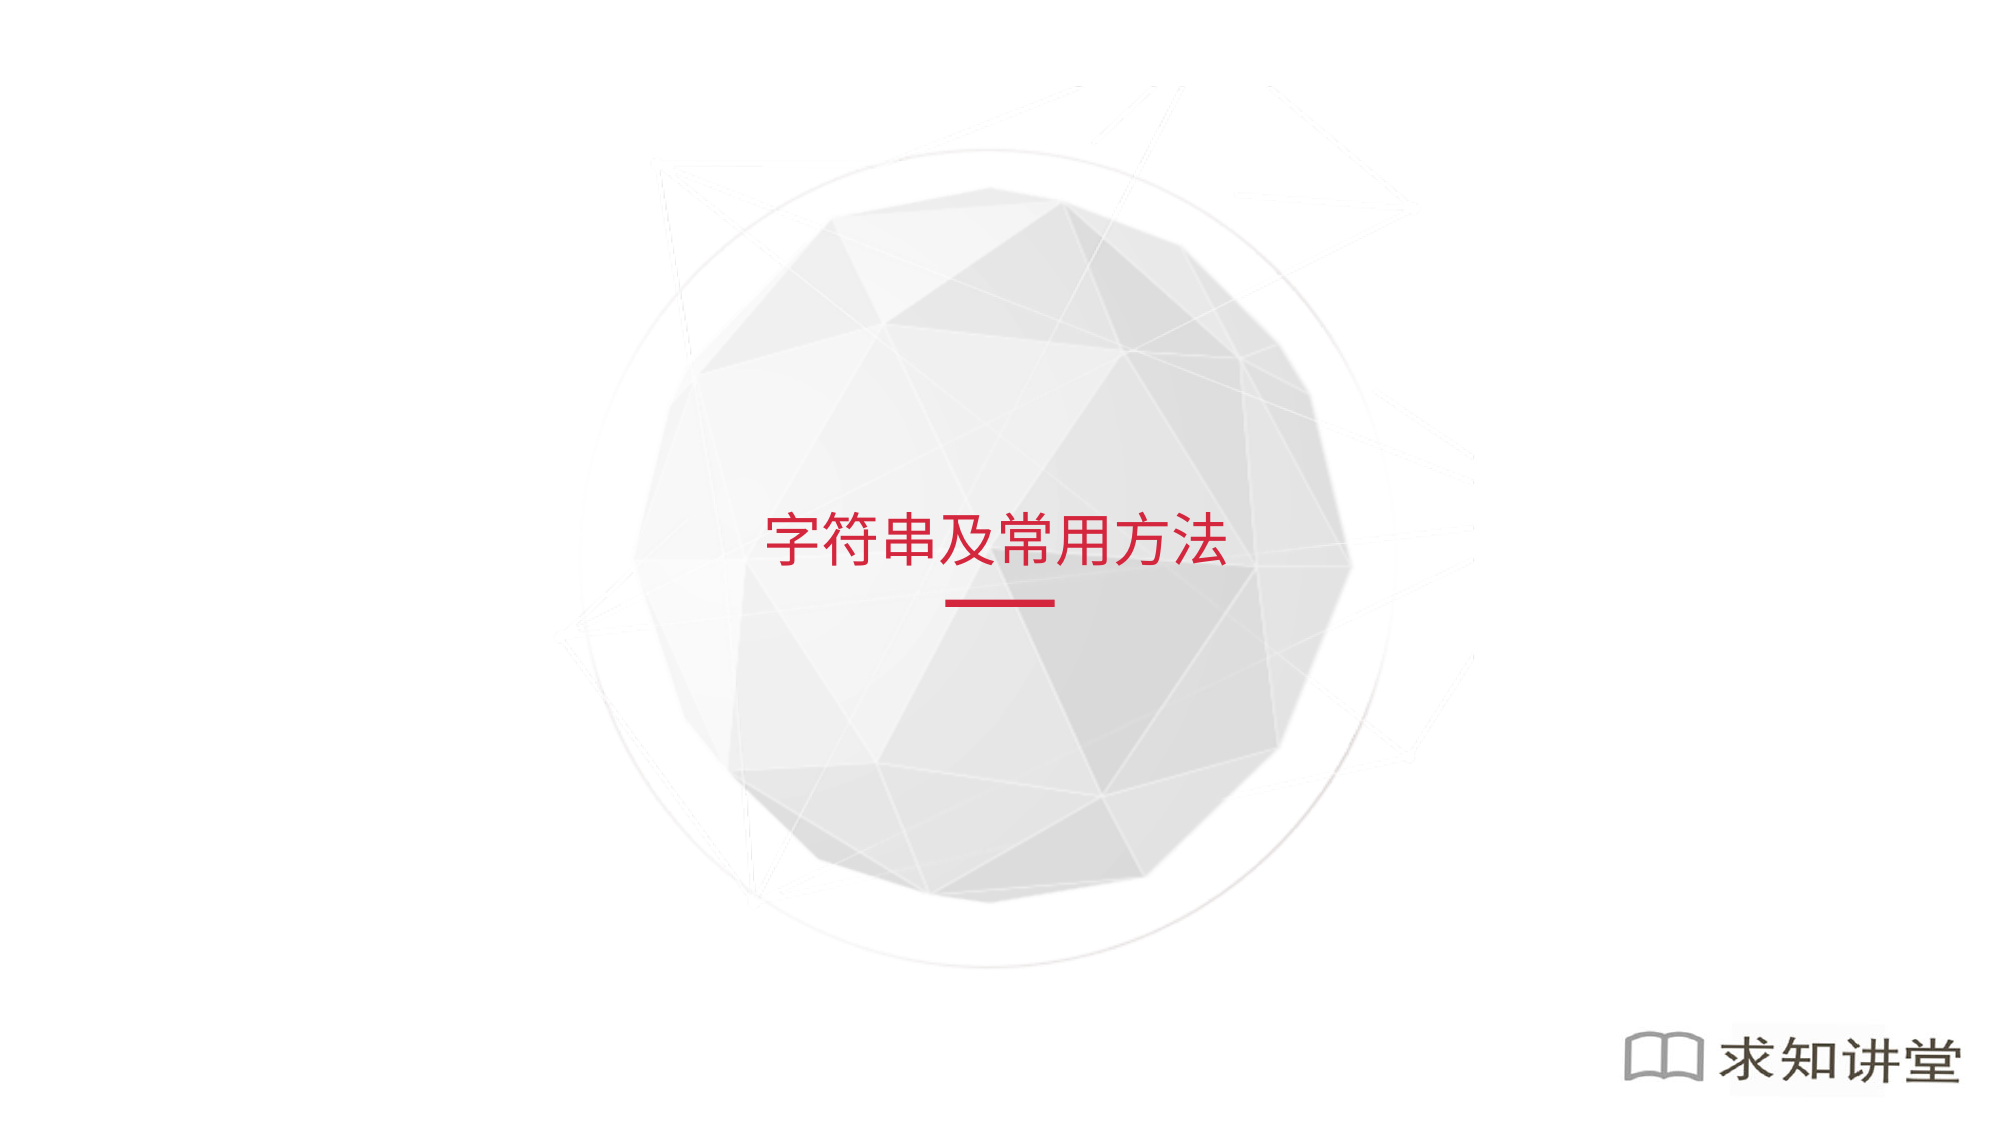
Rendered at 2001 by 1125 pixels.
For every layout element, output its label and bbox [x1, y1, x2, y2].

text_box [745, 495, 1248, 608]
picture [0, 0, 2001, 1125]
